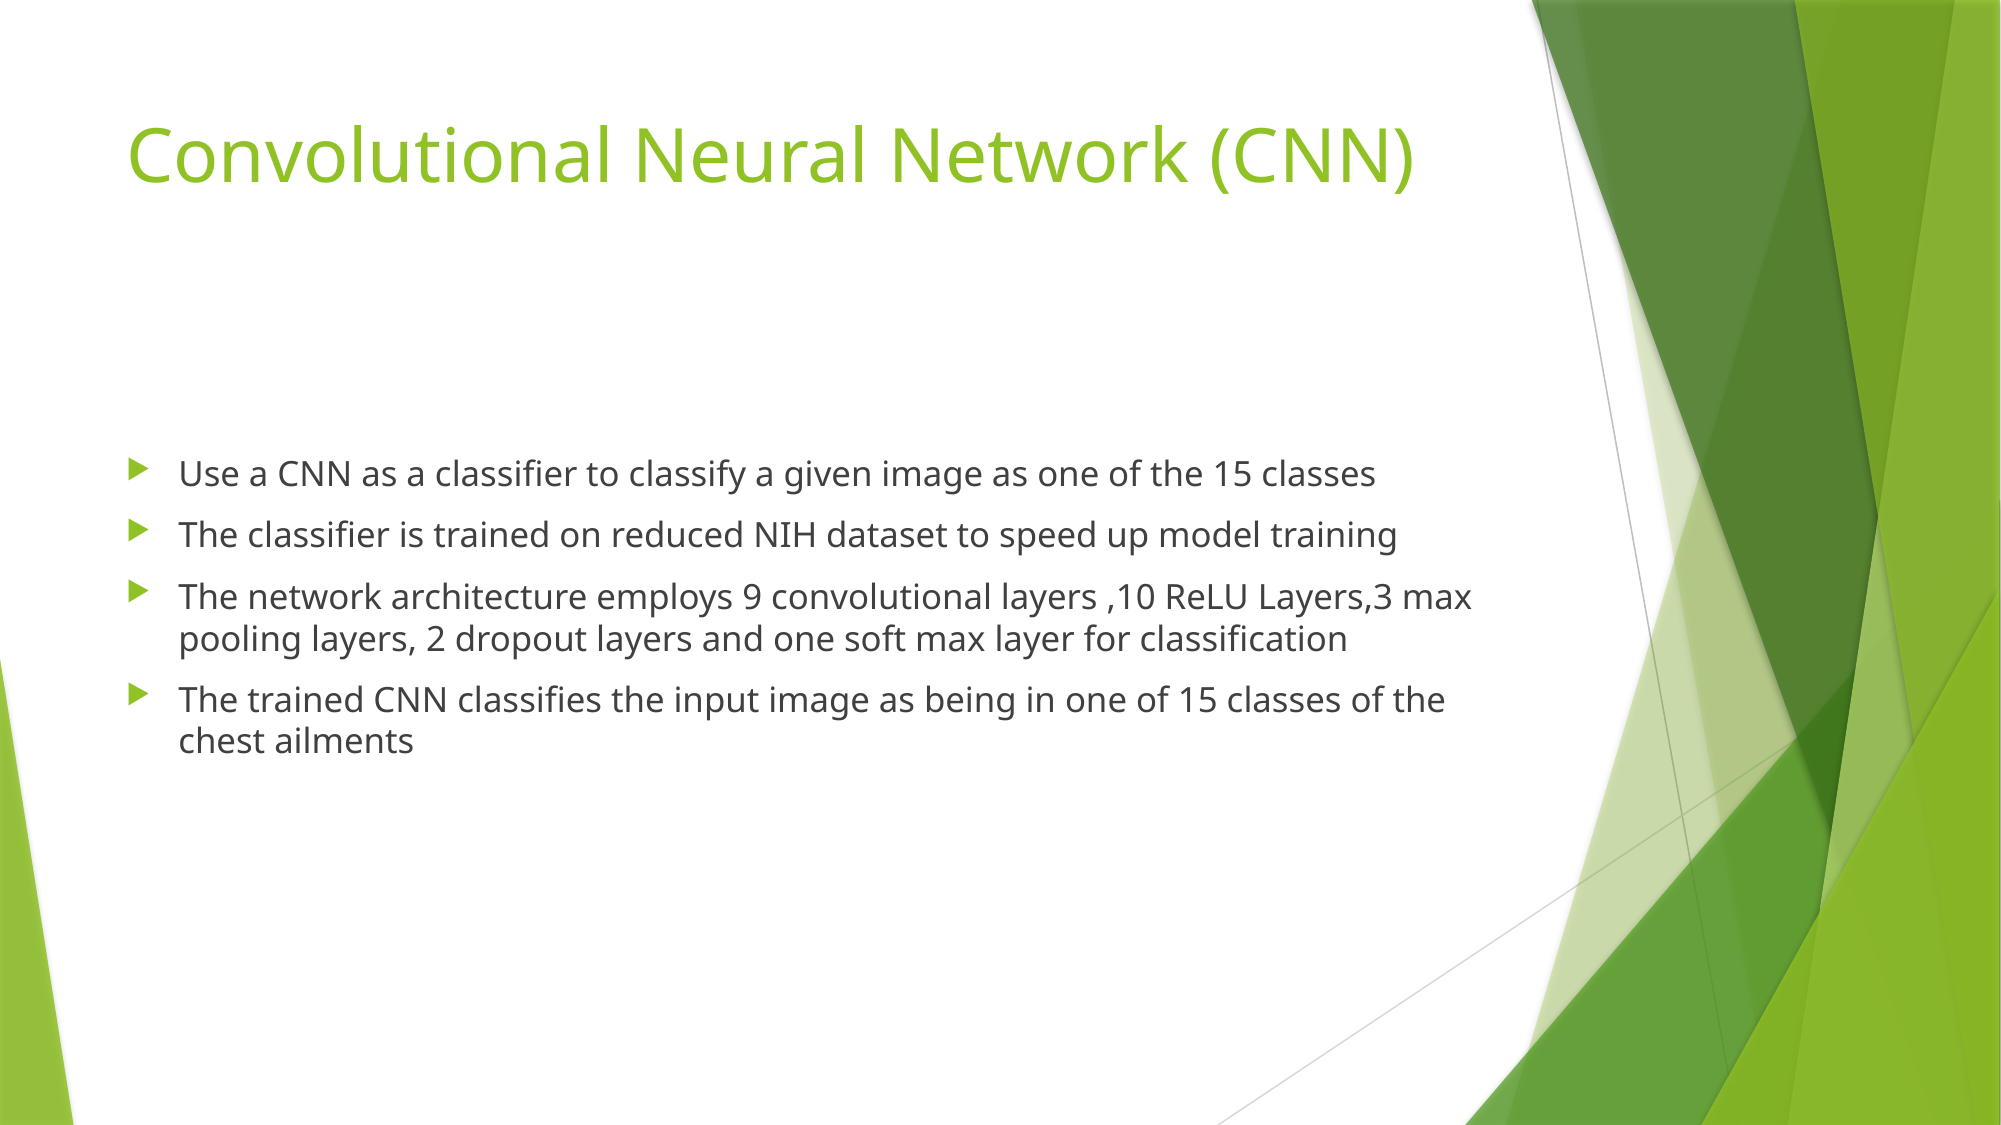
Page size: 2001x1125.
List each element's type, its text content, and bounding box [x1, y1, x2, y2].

list Use a CNN as a classifier to classify a given image as one of the 15 classes The classifier is trained on reduced NIH dataset to speed up model training The network architecture employs 9 convolutional layers ,10 ReLU Layers,3 max pooling layers, 2 dropout layers and one soft max layer for classification The trained CNN classifies the input image as being in one of 15 classes of the chest ailments [111, 444, 1522, 837]
title Convolutional Neural Network (CNN) [111, 99, 1522, 317]
